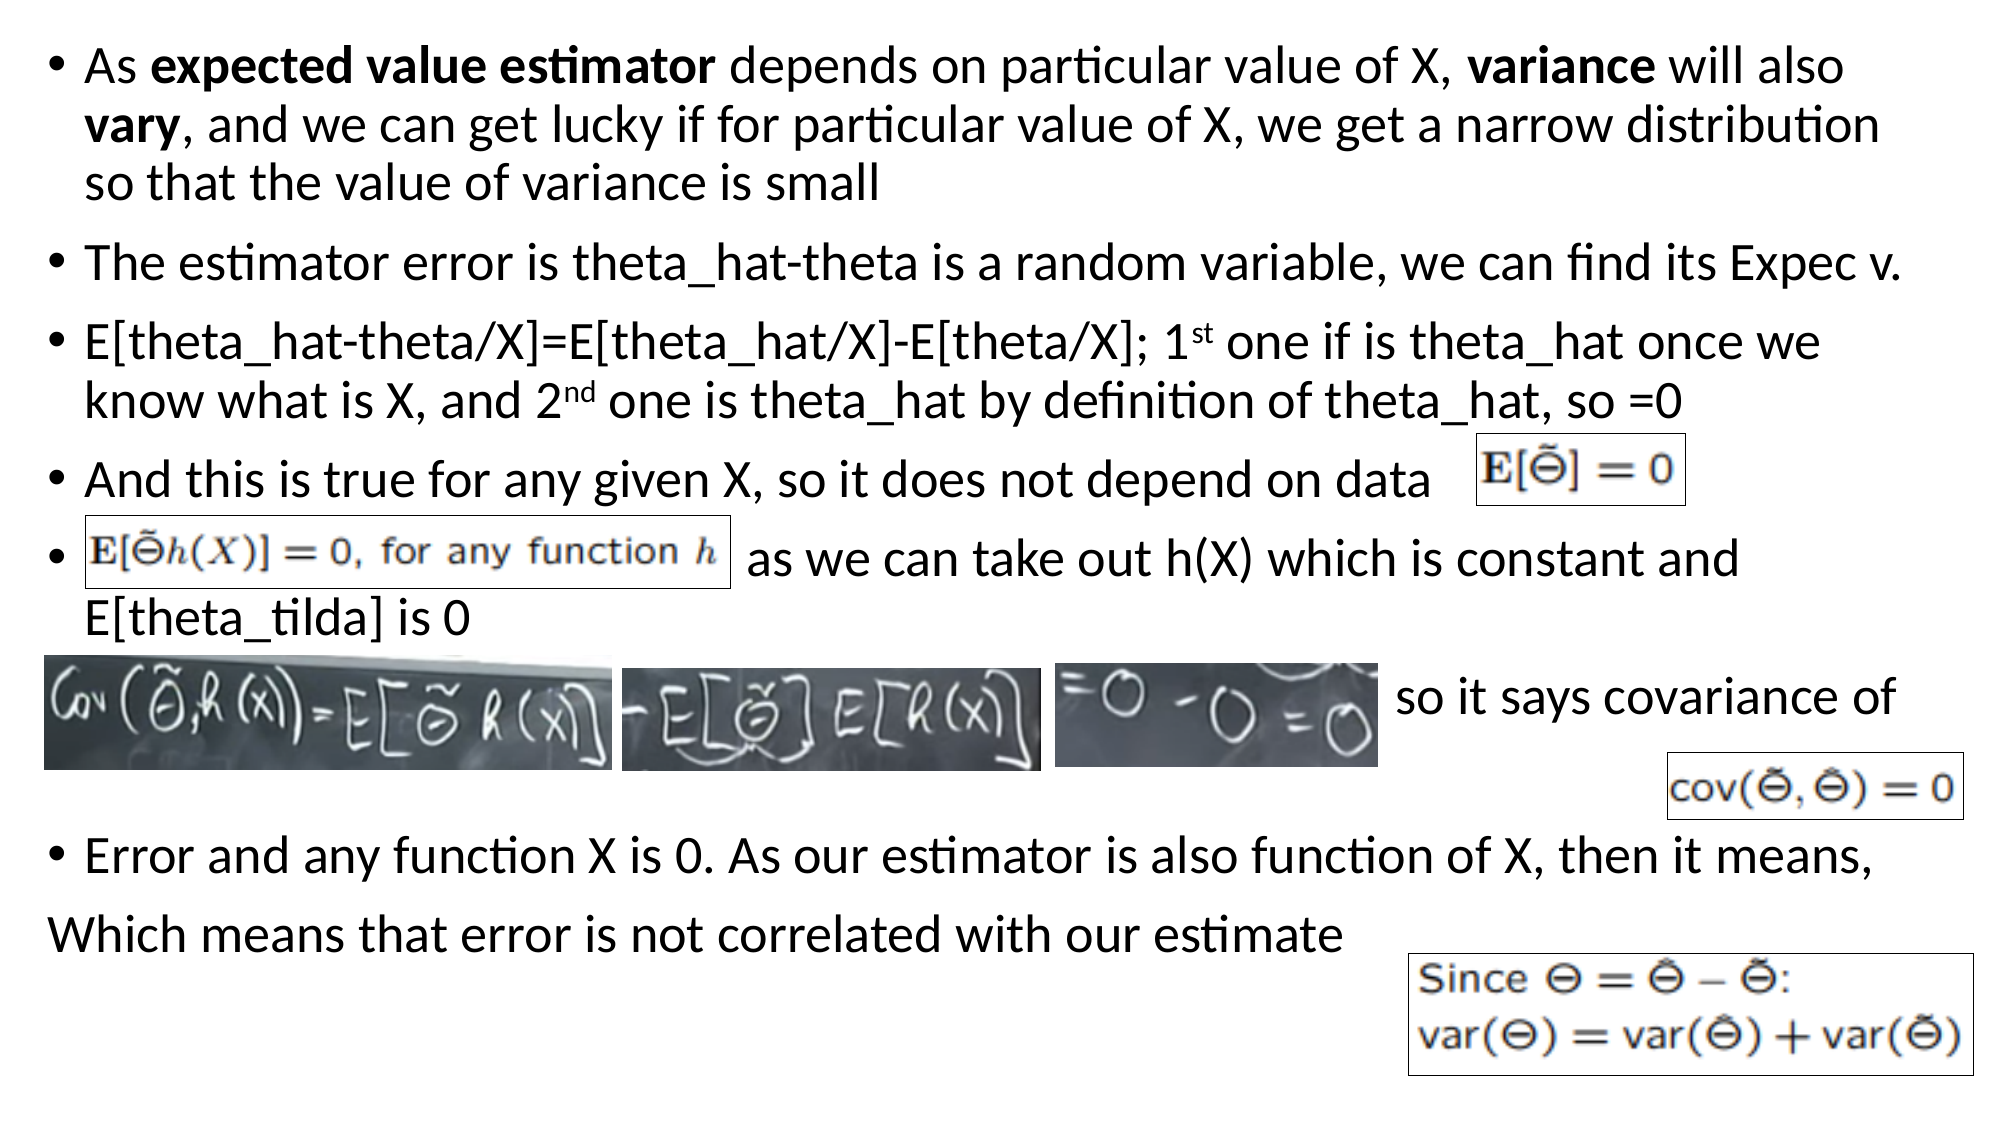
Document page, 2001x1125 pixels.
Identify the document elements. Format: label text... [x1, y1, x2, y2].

picture [85, 515, 731, 589]
picture [44, 655, 612, 770]
picture [1055, 663, 1378, 767]
picture [1408, 953, 1974, 1076]
picture [1667, 752, 1964, 820]
picture [622, 668, 1041, 771]
list As expected value estimator depends on particular value of X, variance will also vary, and we can get lucky if for particular value of X, we get a narrow distribution so that the value of variance is small The estimator error is theta_hat-theta is a random variable, we can find its Expec v. E[theta_hat-theta/X]=E[theta_hat/X]-E[theta/X]; 1st one if is theta_hat once we know what is X, and 2nd one is theta_hat by definition of theta_hat, so =0 And this is true for any given X, so it does not depend on data as we can take out h(X) which is constant and E[theta_tilda] is 0 so it says covariance of Error and any function X is 0. As our estimator is also function of X, then it means, Which means that error is not correlated with our estimate [32, 29, 1954, 1099]
picture [1475, 433, 1686, 506]
